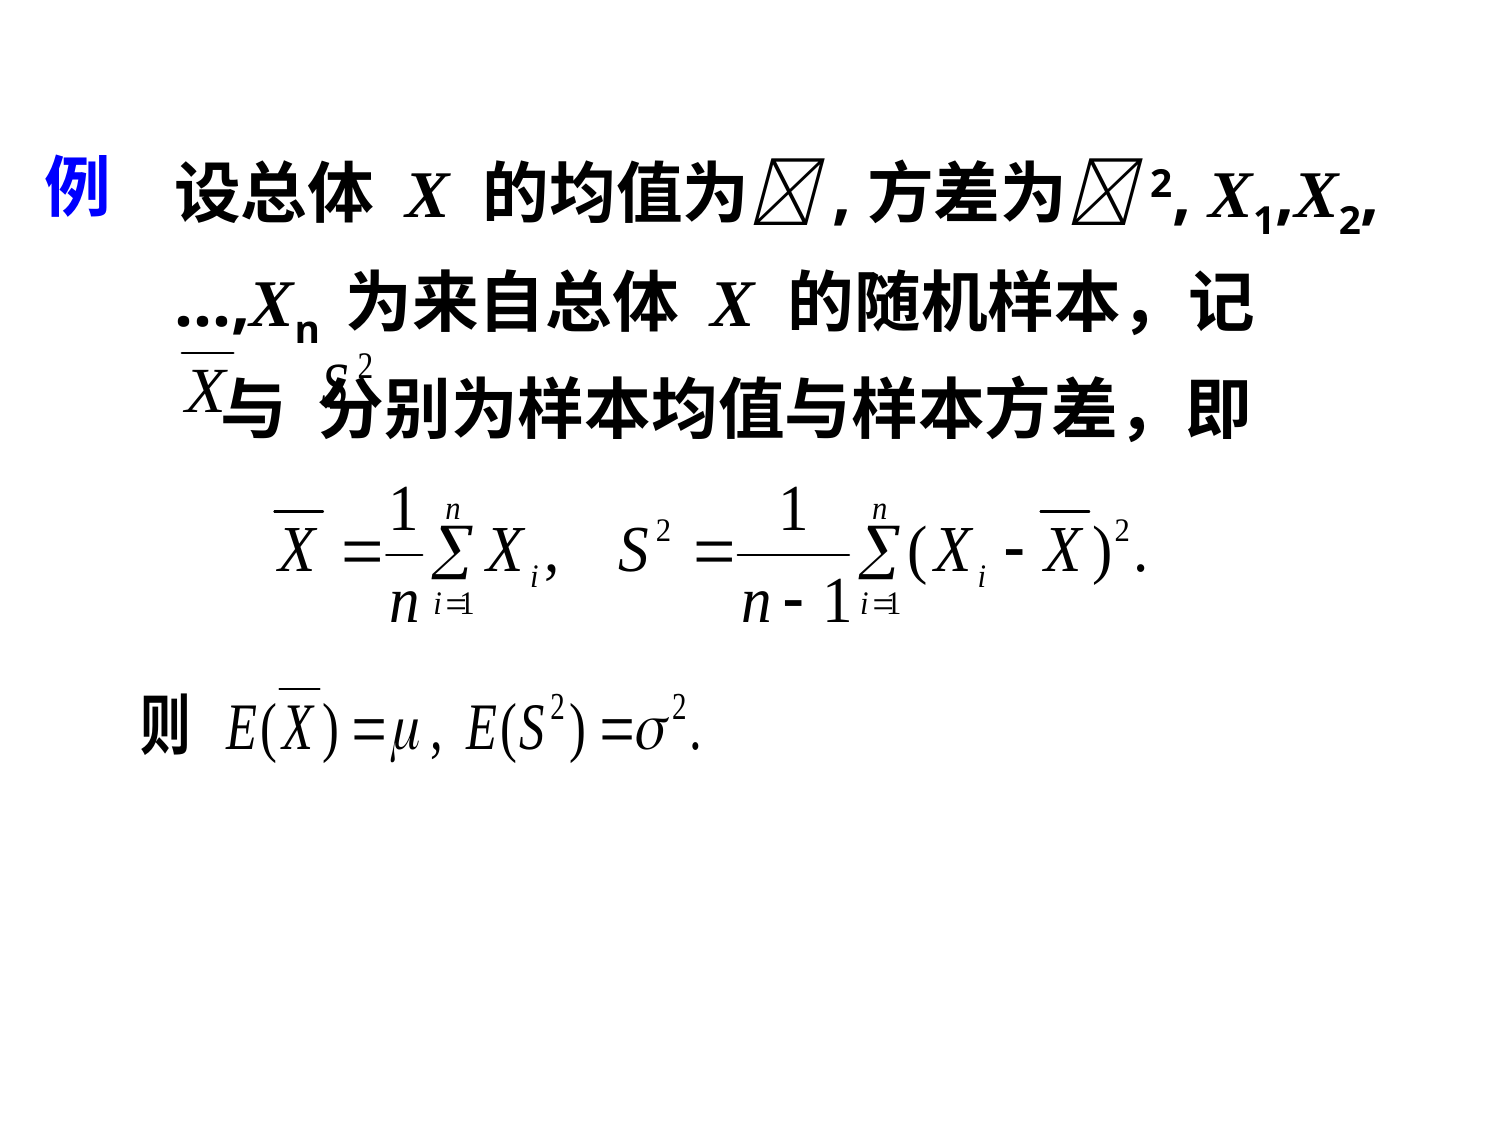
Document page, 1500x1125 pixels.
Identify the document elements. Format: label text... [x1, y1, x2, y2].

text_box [170, 337, 244, 421]
text_box 设总体 X 的均值为,方差为2, X1,X2,…,Xn 为来自总体 X 的随机样本，记 与 分别为样本均值与样本方差，即 [159, 125, 1495, 455]
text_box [135, 677, 704, 776]
text_box 例 [29, 137, 177, 232]
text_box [312, 337, 383, 421]
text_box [265, 467, 1152, 635]
